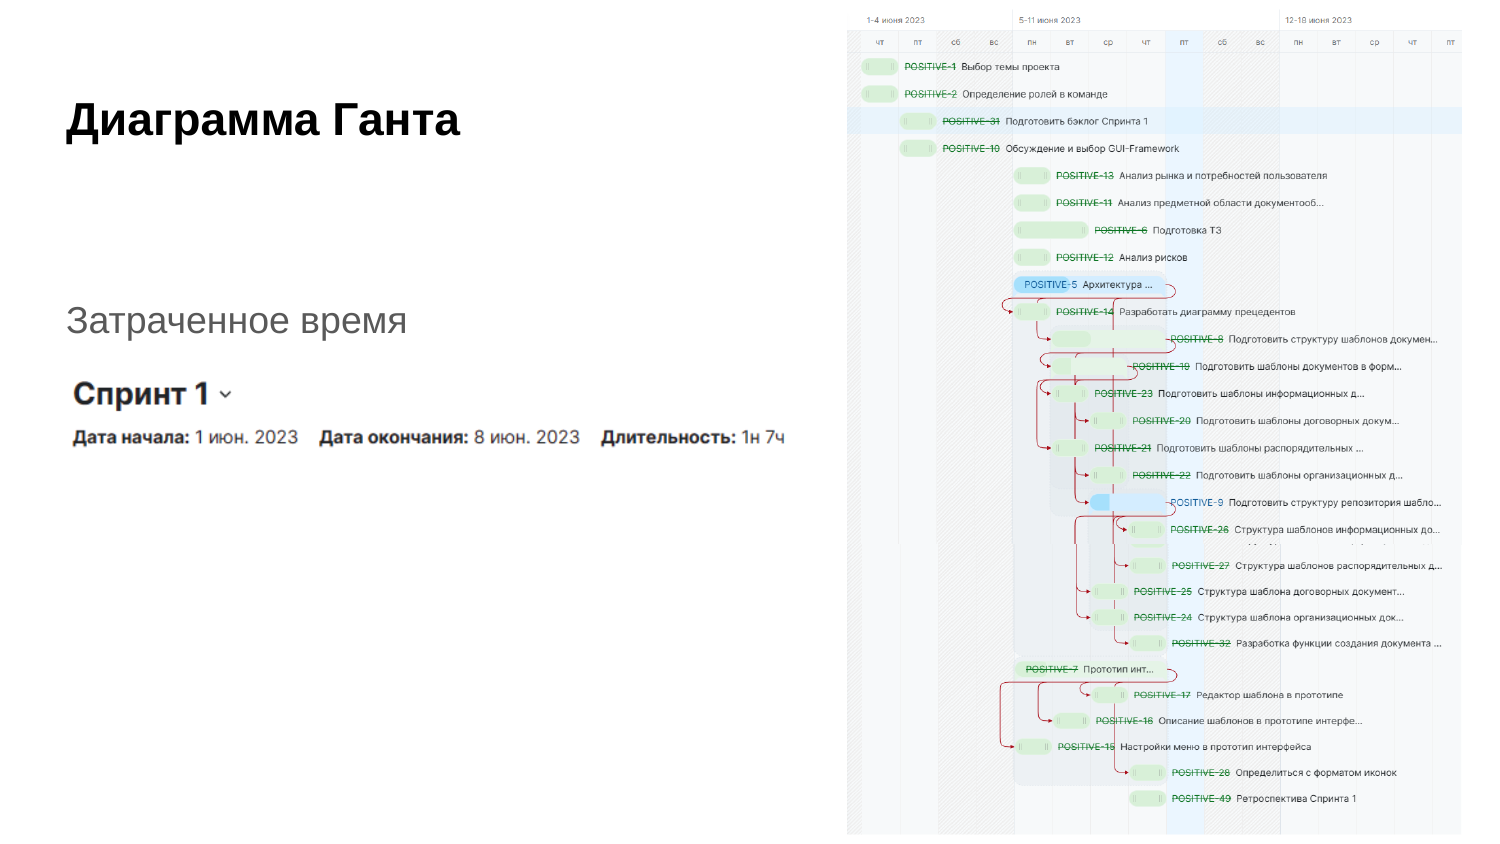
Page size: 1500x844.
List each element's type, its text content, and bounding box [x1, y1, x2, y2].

picture [50, 371, 798, 473]
title Диаграмма Ганта [51, 74, 841, 169]
list Затраченное время [51, 274, 841, 835]
picture [846, 0, 1462, 836]
